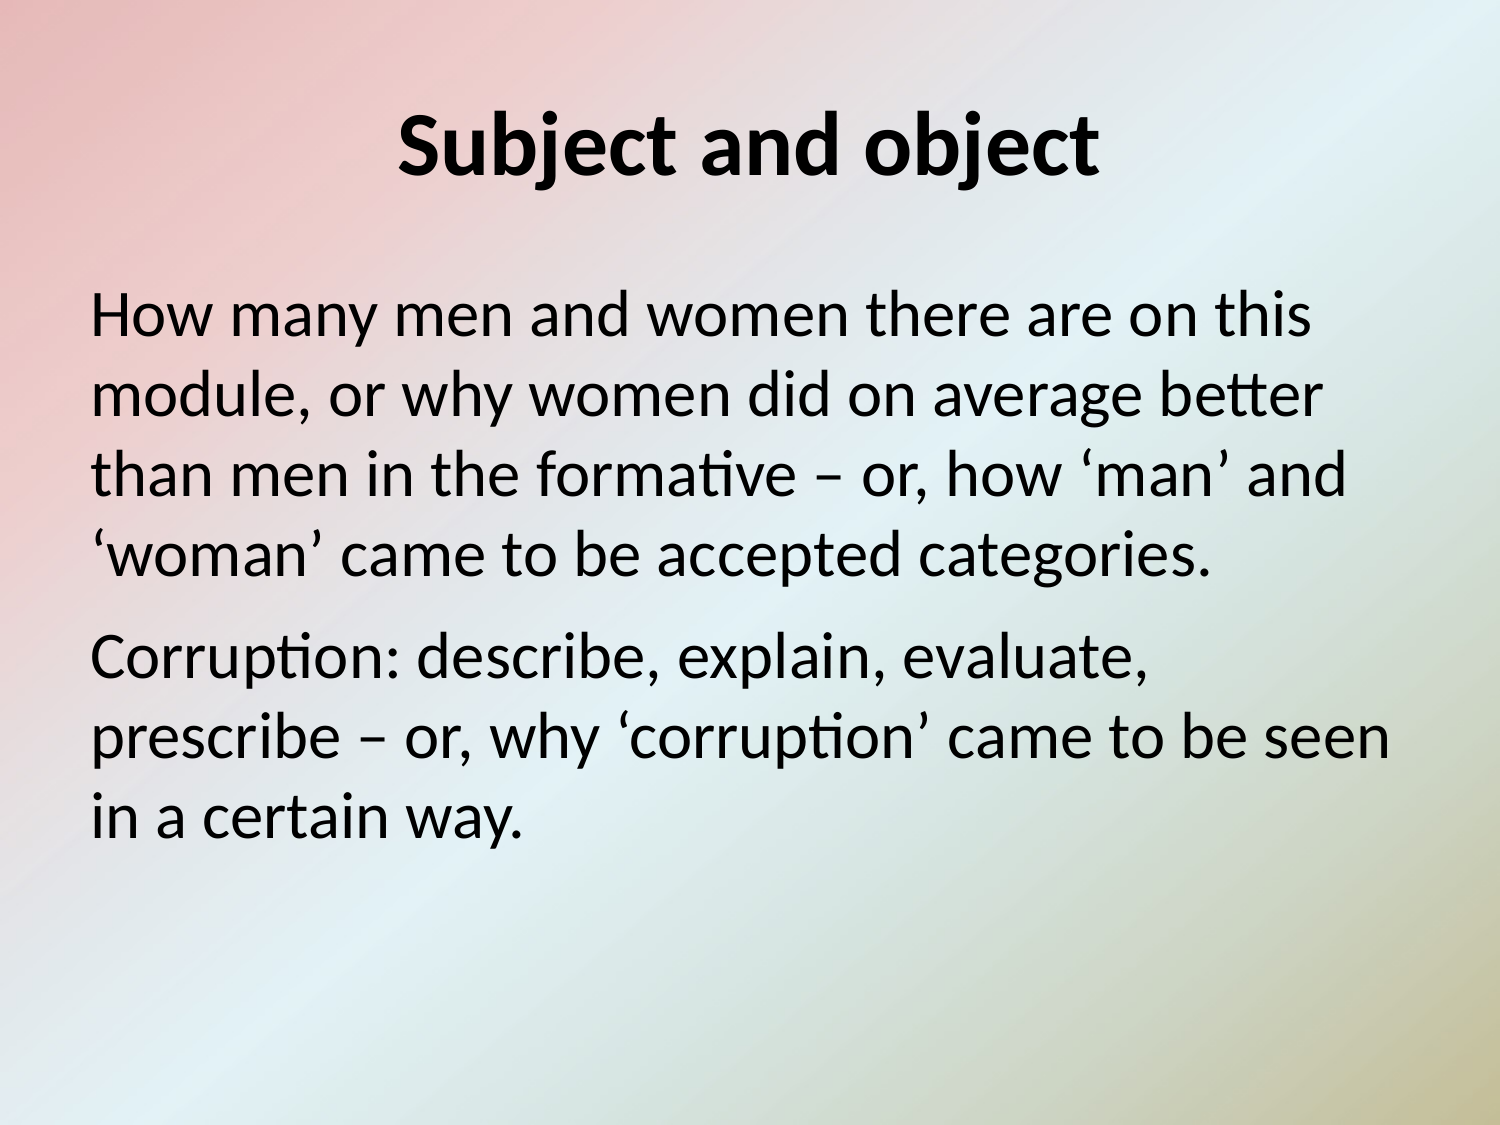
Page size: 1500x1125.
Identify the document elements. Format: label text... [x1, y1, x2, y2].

list How many men and women there are on this module, or why women did on average better than men in the formative – or, how ‘man’ and ‘woman’ came to be accepted categories. Corruption: describe, explain, evaluate, prescribe – or, why ‘corruption’ came to be seen in a certain way. [75, 262, 1425, 1067]
picture [0, 0, 1500, 1125]
title Subject and object [75, 45, 1425, 233]
